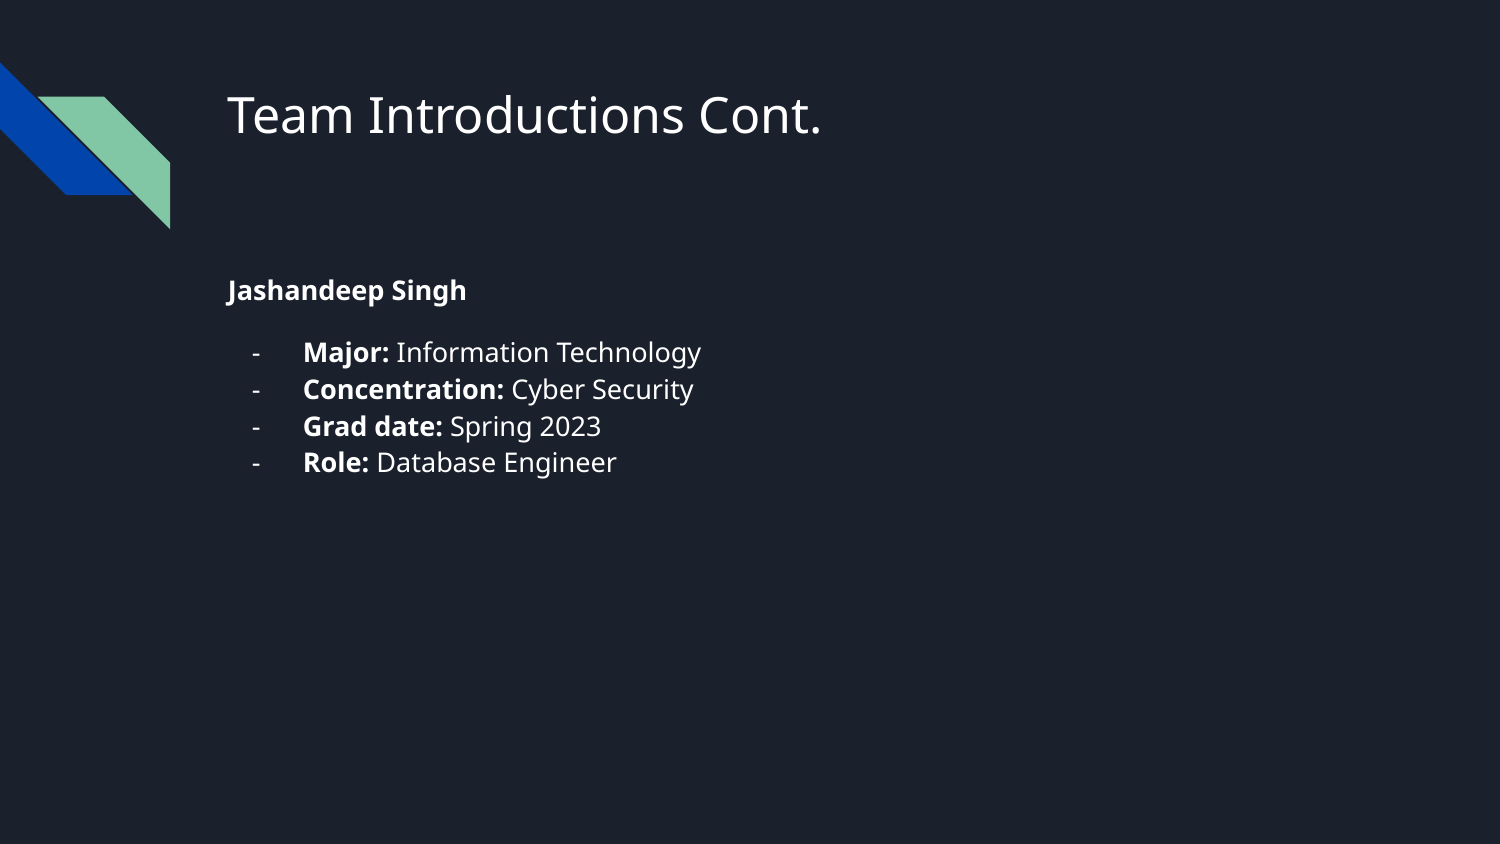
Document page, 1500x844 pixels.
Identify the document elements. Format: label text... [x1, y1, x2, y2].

title Team Introductions Cont. [212, 64, 1368, 215]
list Jashandeep Singh Major: Information Technology Concentration: Cyber Security Grad date: Spring 2023 Role: Database Engineer [212, 257, 1368, 735]
